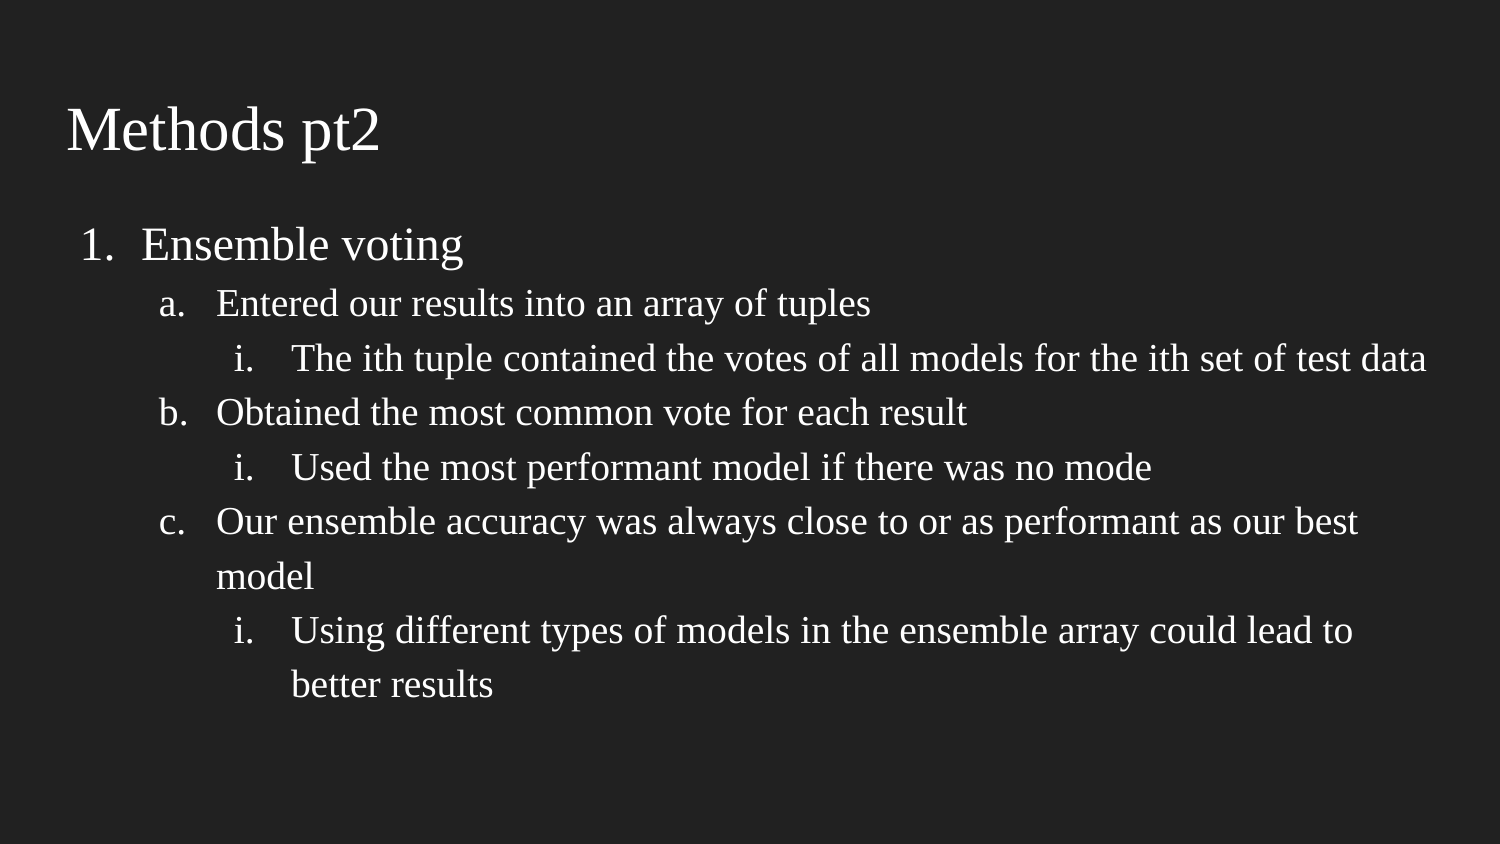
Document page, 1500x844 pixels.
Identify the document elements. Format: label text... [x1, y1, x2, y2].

title Methods pt2 [51, 72, 1449, 167]
list Ensemble voting Entered our results into an array of tuples The ith tuple contained the votes of all models for the ith set of test data Obtained the most common vote for each result Used the most performant model if there was no mode Our ensemble accuracy was always close to or as performant as our best model Using different types of models in the ensemble array could lead to better results [51, 189, 1449, 750]
